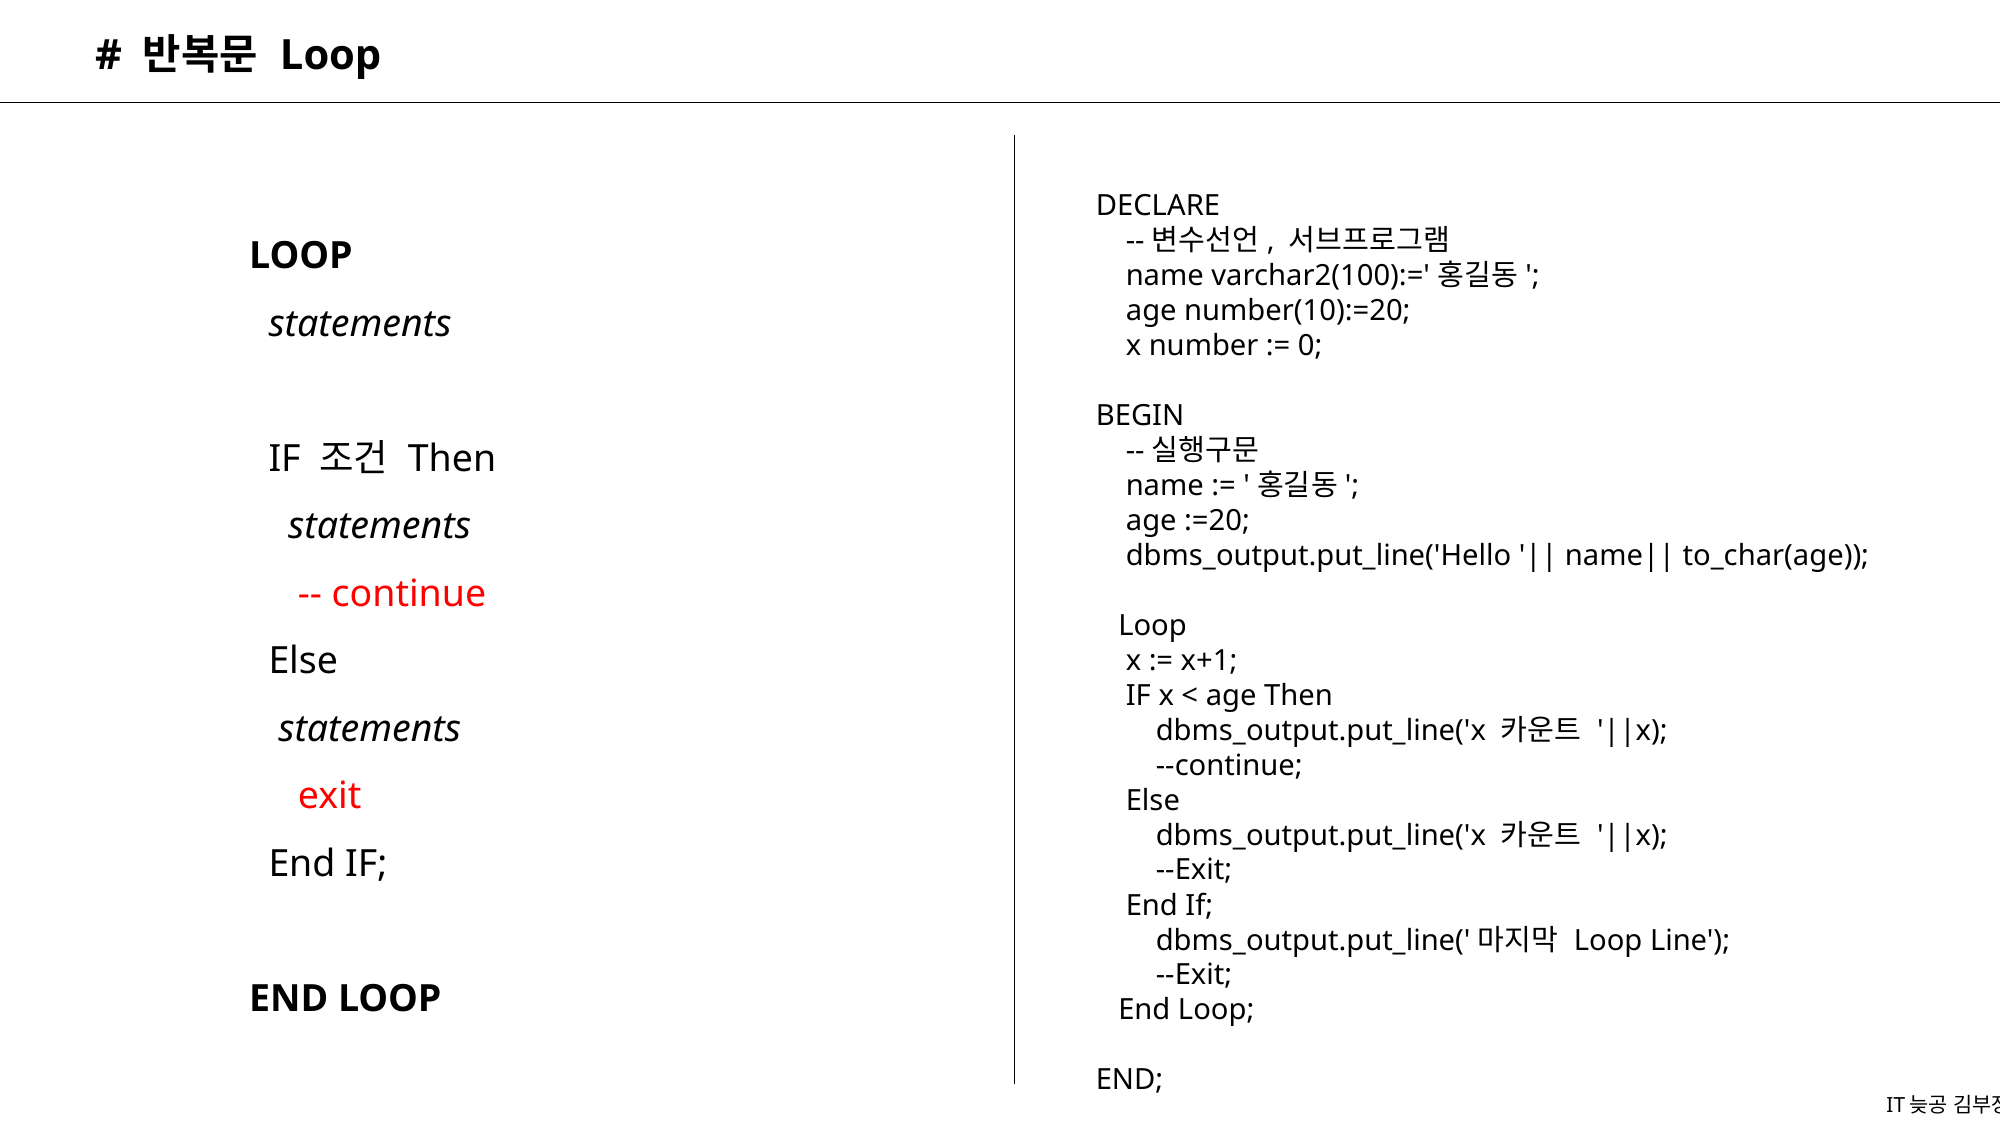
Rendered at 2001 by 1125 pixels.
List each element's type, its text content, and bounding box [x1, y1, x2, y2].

text_box # 반복문 Loop [80, 20, 397, 86]
text_box IT늦공 김부장 [1871, 1084, 2000, 1124]
text_box DECLARE --변수선언, 서브프로그램 name varchar2(100):='홍길동'; age number(10):=20; x number := 0; BEGIN --실행구문 name := '홍길동'; age :=20; dbms_output.put_line('Hello '|| name|| to_char(age)); Loop x := x+1; IF x < age Then dbms_output.put_line('x 카운트 '||x); --continue; Else dbms_output.put_line('x 카운트 '||x); --Exit; End If; dbms_output.put_line('마지막 Loop Line'); --Exit; End Loop; END; [1081, 179, 1885, 1103]
text_box LOOP statements IF 조건 Then statements -- continue Else statements exit End IF; END LOOP [234, 201, 929, 1026]
